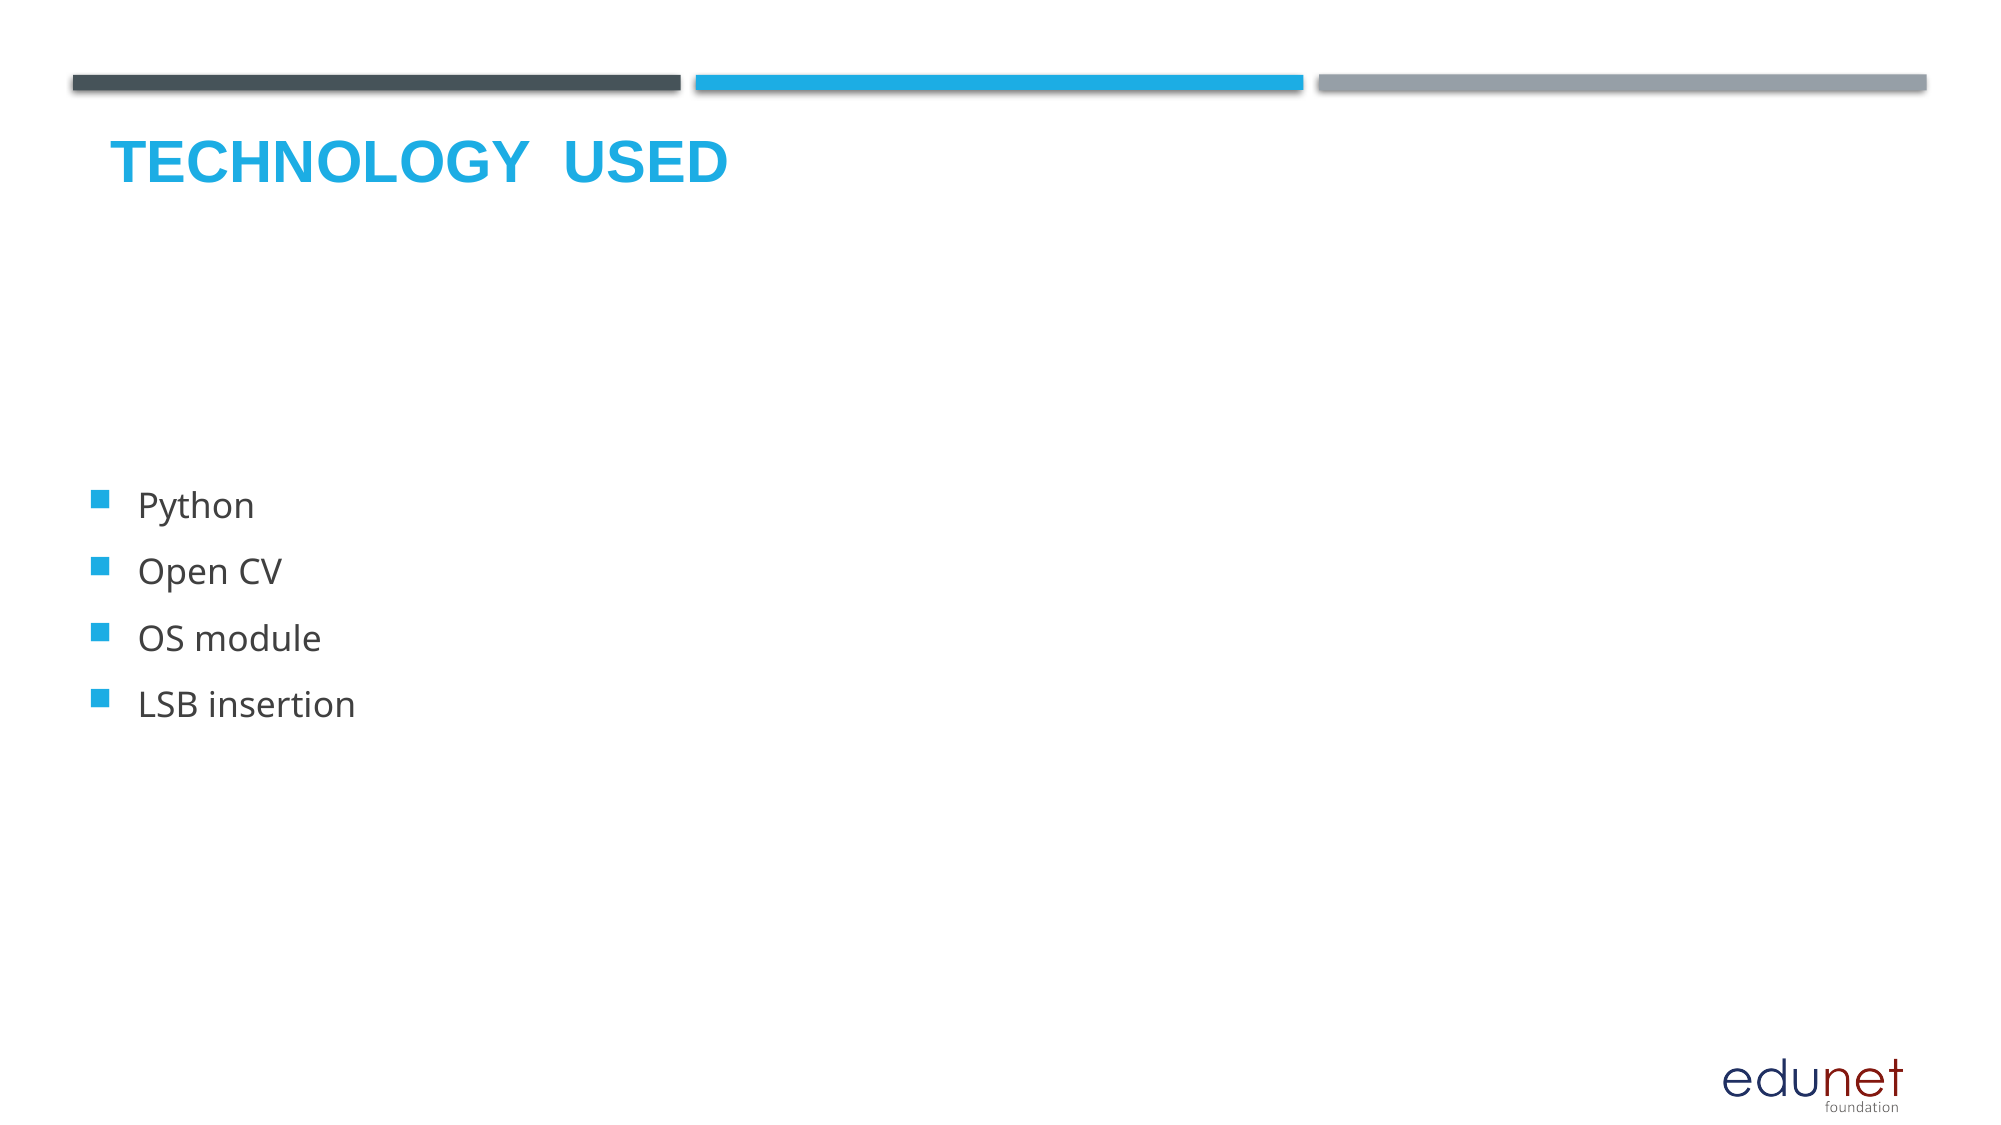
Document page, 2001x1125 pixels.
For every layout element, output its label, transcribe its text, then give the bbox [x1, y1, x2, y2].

title Technology used [95, 115, 1905, 178]
list Python Open CV OS module LSB insertion [72, 178, 1978, 1091]
picture [1719, 1091, 1905, 1116]
